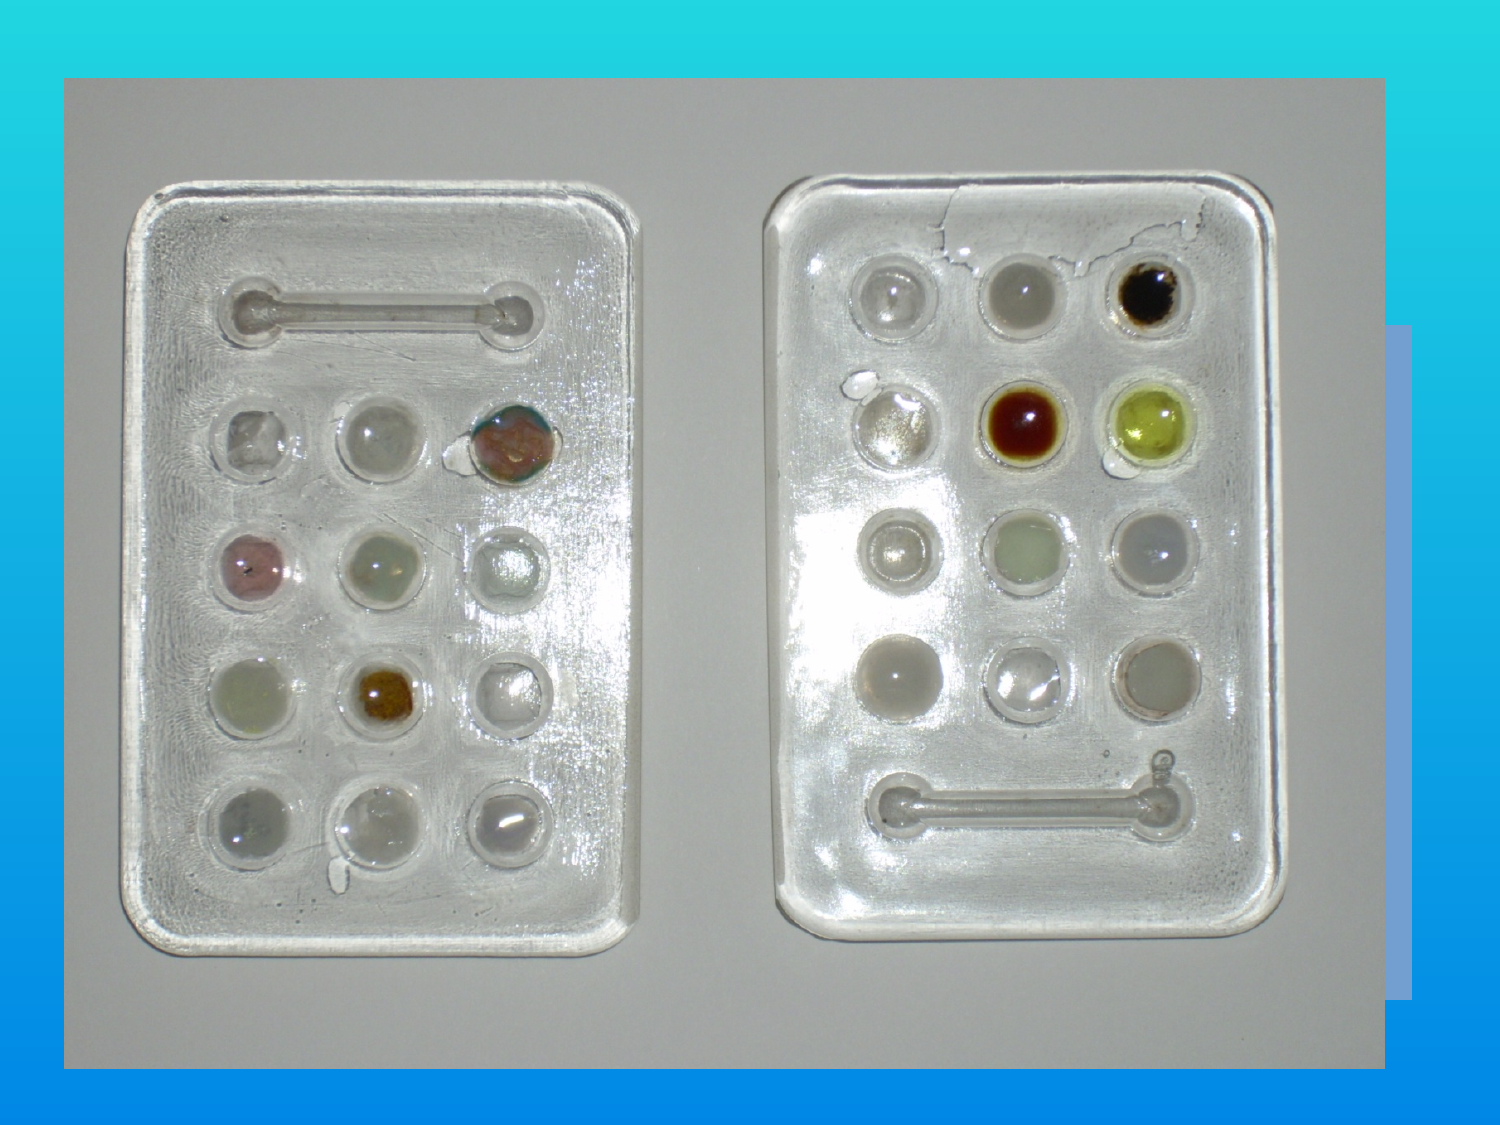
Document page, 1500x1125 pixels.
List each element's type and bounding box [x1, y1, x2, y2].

picture [0, 77, 1386, 1070]
